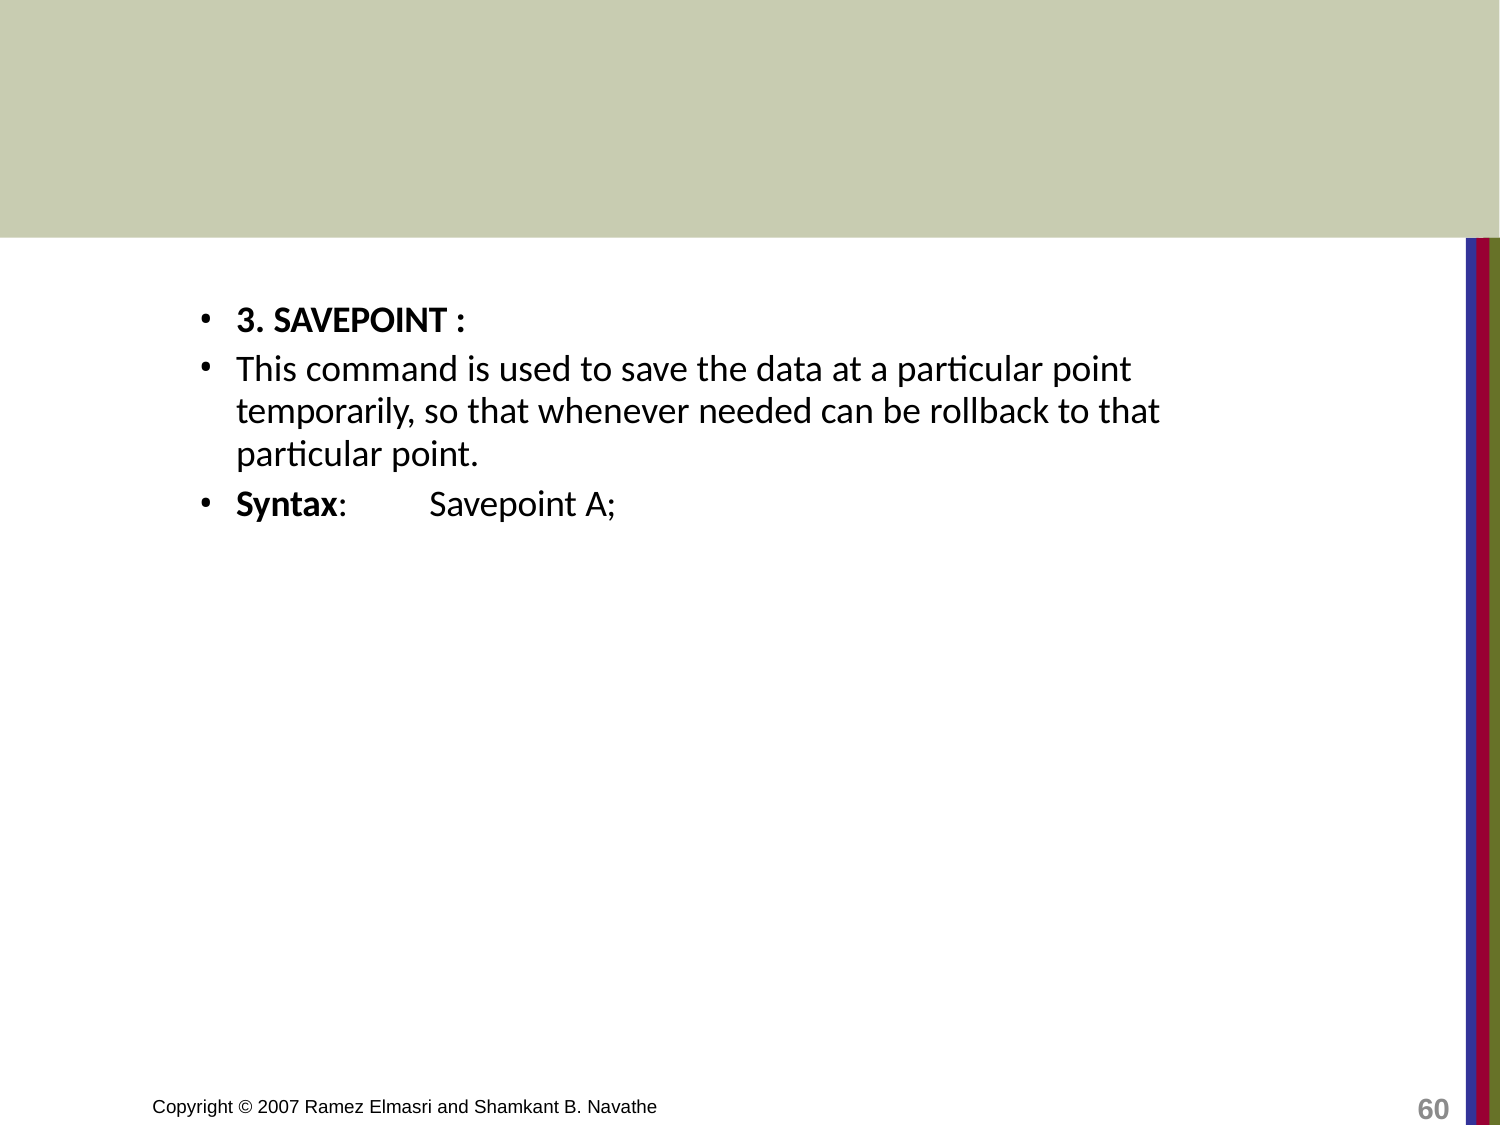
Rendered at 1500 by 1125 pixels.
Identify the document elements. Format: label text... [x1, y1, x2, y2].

slide_number 60 [1137, 1050, 1450, 1125]
text_box 3. SAVEPOINT : This command is used to save the data at a particular point temporarily, so that whenever needed can be rollback to that particular point. Syntax: Savepoint A; [181, 287, 1229, 532]
